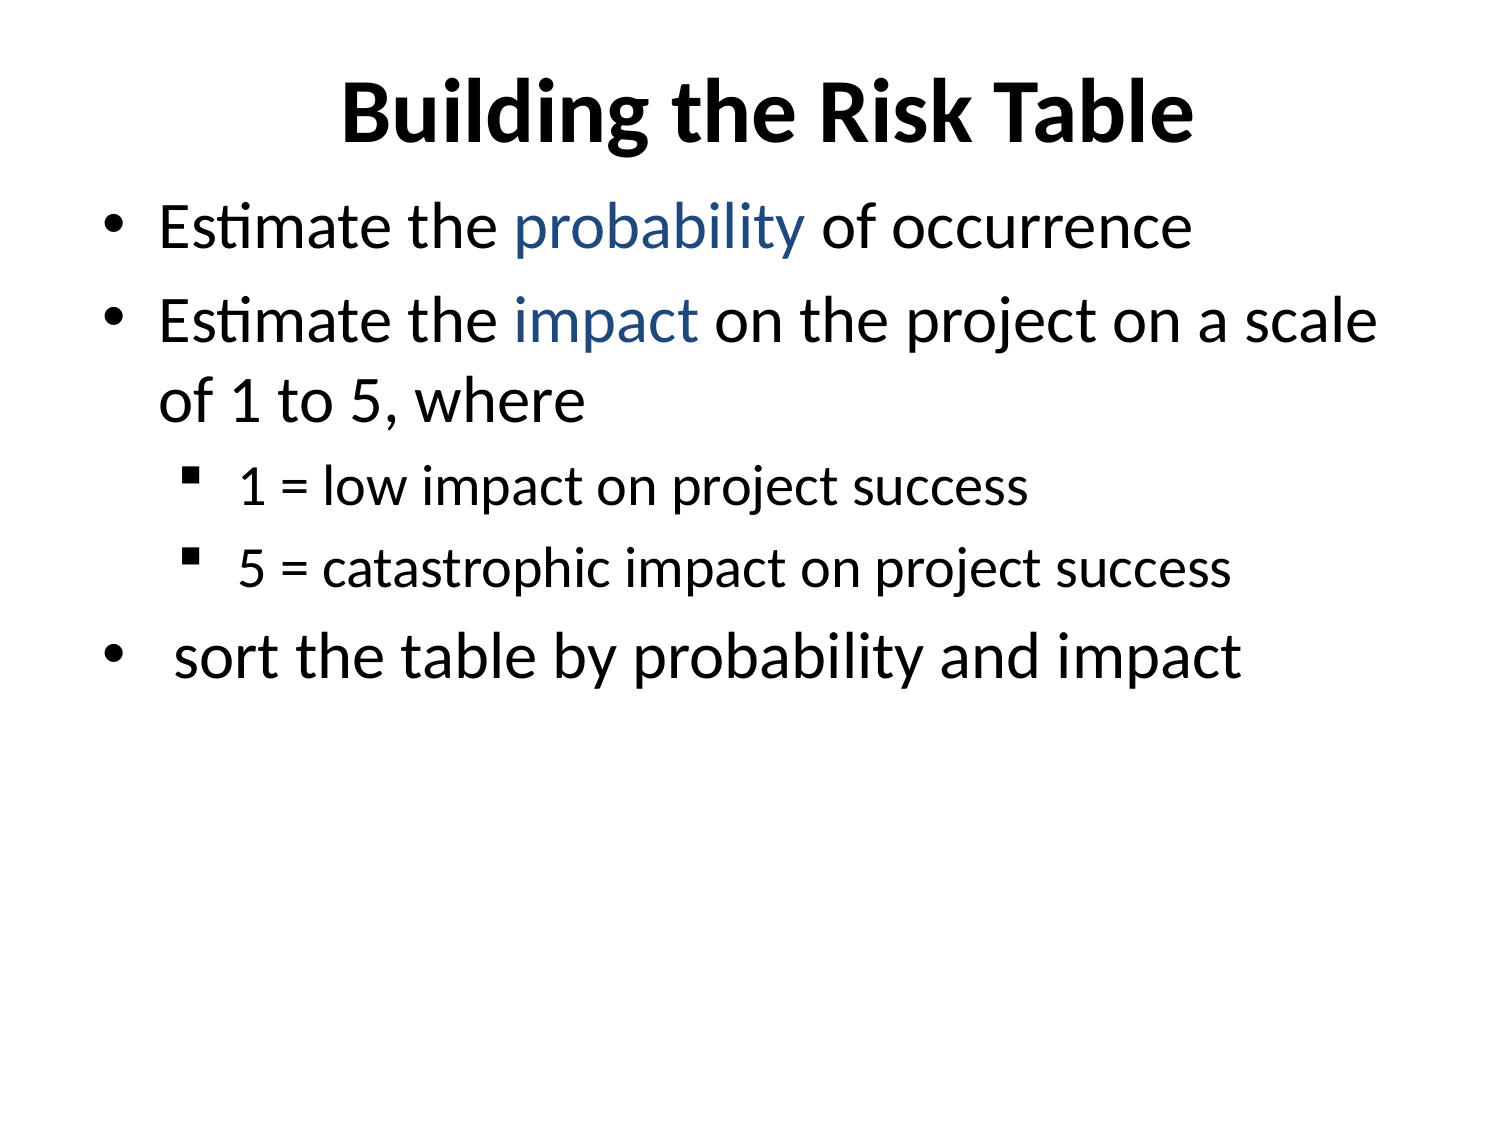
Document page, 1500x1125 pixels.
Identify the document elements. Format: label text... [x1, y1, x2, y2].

list Estimate the probability of occurrence Estimate the impact on the project on a scale of 1 to 5, where 1 = low impact on project success 5 = catastrophic impact on project success sort the table by probability and impact [87, 174, 1463, 909]
title Building the Risk Table [150, 37, 1388, 174]
